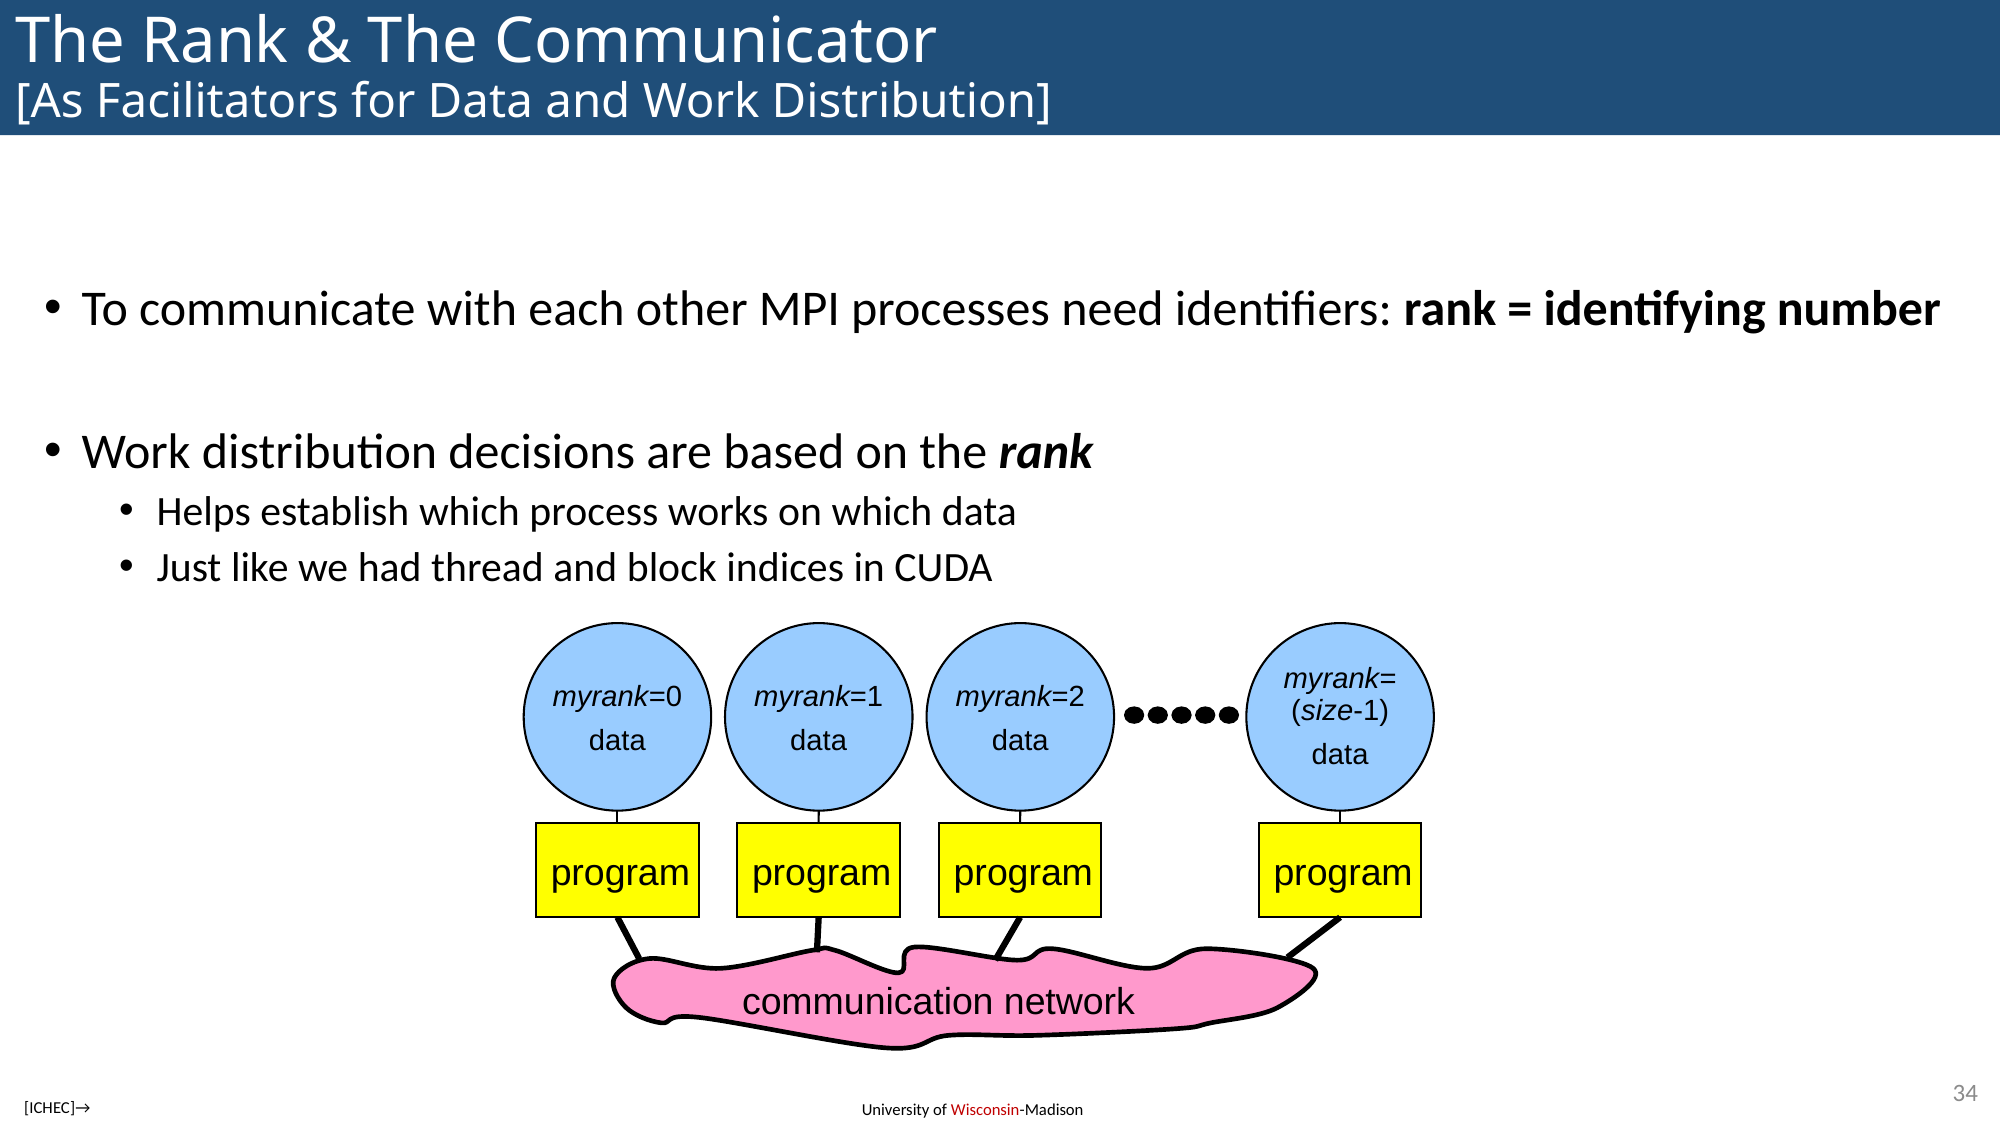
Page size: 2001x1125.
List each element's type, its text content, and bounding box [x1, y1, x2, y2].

text_box program [536, 822, 699, 918]
text_box program [737, 822, 900, 918]
slide_number 34 [1879, 1069, 1994, 1114]
title The Rank & The Communicator [As Facilitators for Data and Work Distribution] [0, 0, 2000, 136]
text_box [ICHEC]→ [9, 1089, 118, 1125]
list To communicate with each other MPI processes need identifiers: rank = identifying number Work distribution decisions are based on the rank Helps establish which process works on which data Just like we had thread and block indices in CUDA [29, 275, 1971, 651]
text_box communication network [727, 969, 1151, 1031]
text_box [617, 917, 640, 959]
text_box [613, 947, 882, 1023]
text_box myrank=2 data [926, 623, 1115, 811]
text_box myrank=0 data [523, 623, 712, 811]
text_box myrank=1 data [725, 623, 913, 811]
text_box myrank= (size-1) data [1246, 623, 1434, 811]
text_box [1287, 917, 1341, 958]
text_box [995, 917, 1021, 961]
text_box [903, 946, 1316, 1031]
text_box [779, 1031, 1139, 1049]
text_box program [939, 822, 1102, 918]
text_box program [1258, 822, 1422, 918]
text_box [1124, 707, 1238, 723]
